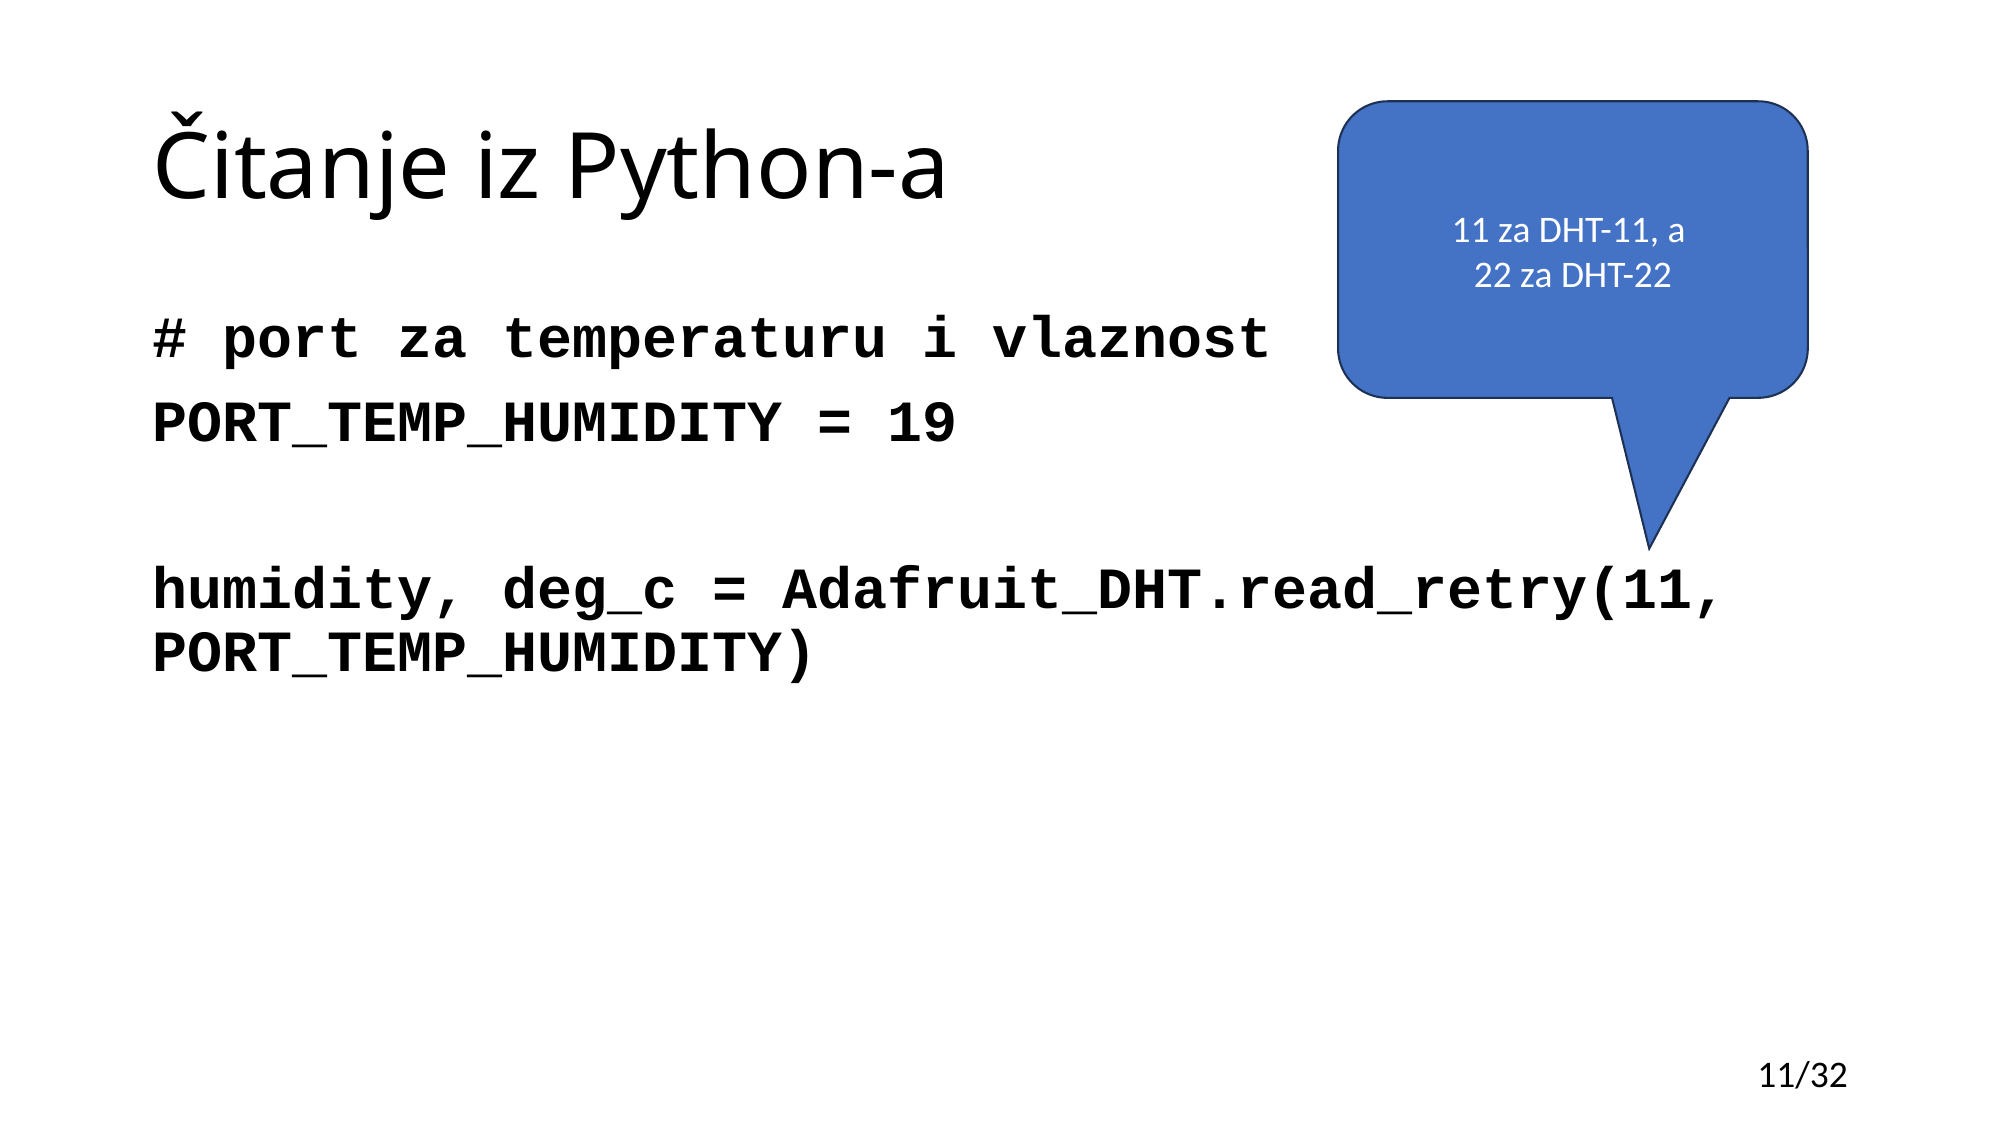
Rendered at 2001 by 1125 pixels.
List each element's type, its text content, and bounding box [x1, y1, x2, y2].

list # port za temperaturu i vlaznost PORT_TEMP_HUMIDITY = 19 humidity, deg_c = Adafruit_DHT.read_retry(11, PORT_TEMP_HUMIDITY) [137, 299, 1863, 1014]
text_box 11 za DHT-11, a 22 za DHT-22 [1337, 100, 1809, 552]
title Čitanje iz Python-a [137, 59, 1863, 278]
